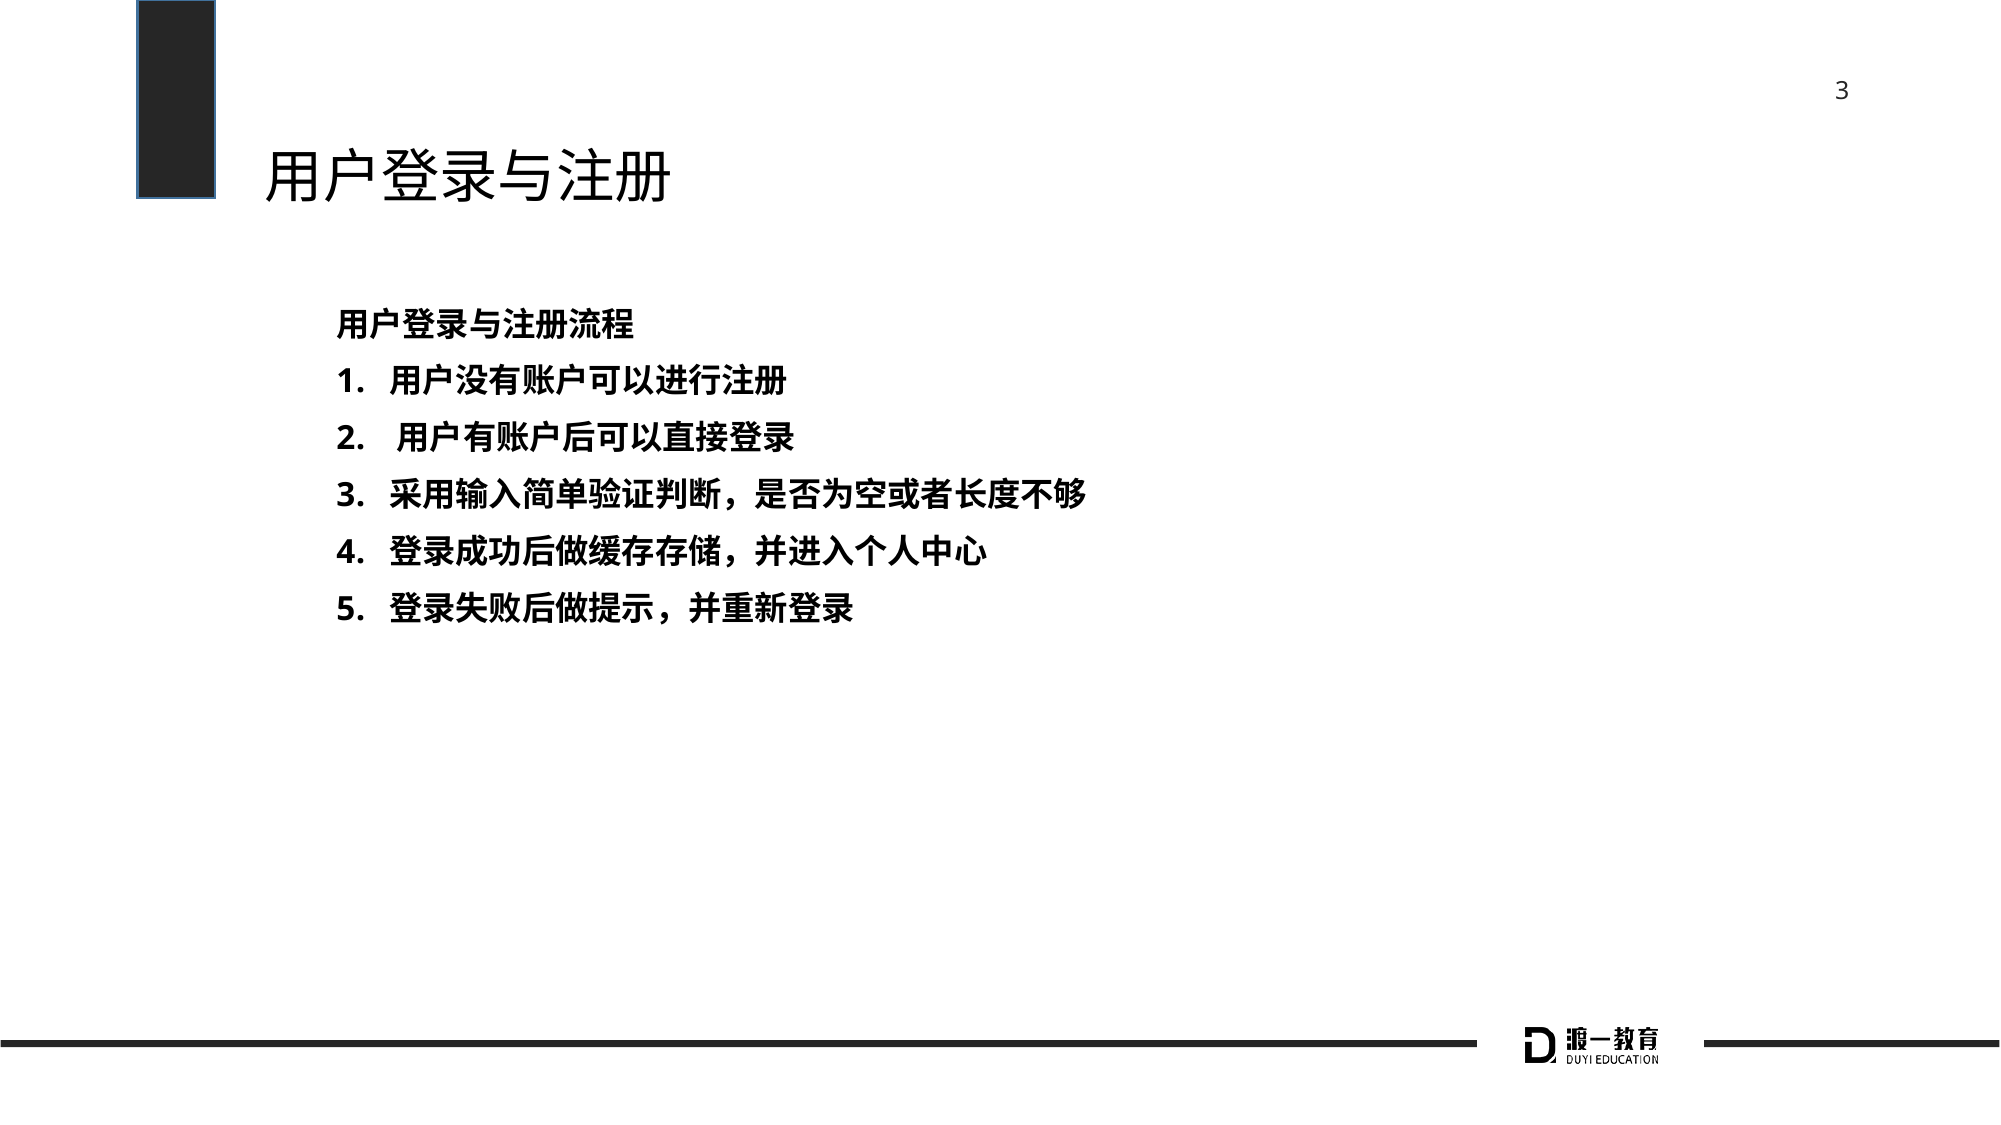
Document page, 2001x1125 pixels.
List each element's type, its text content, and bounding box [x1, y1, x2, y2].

title 用户登录与注册 [249, 93, 1751, 219]
subtitle 用户登录与注册流程 用户没有账户可以进行注册 用户有账户后可以直接登录 采用输入简单验证判断，是否为空或者长度不够 登录成功后做缓存存储，并进入个人中心 登录失败后做提示，并重新登录 [320, 299, 1399, 737]
picture [1502, 1008, 1679, 1081]
